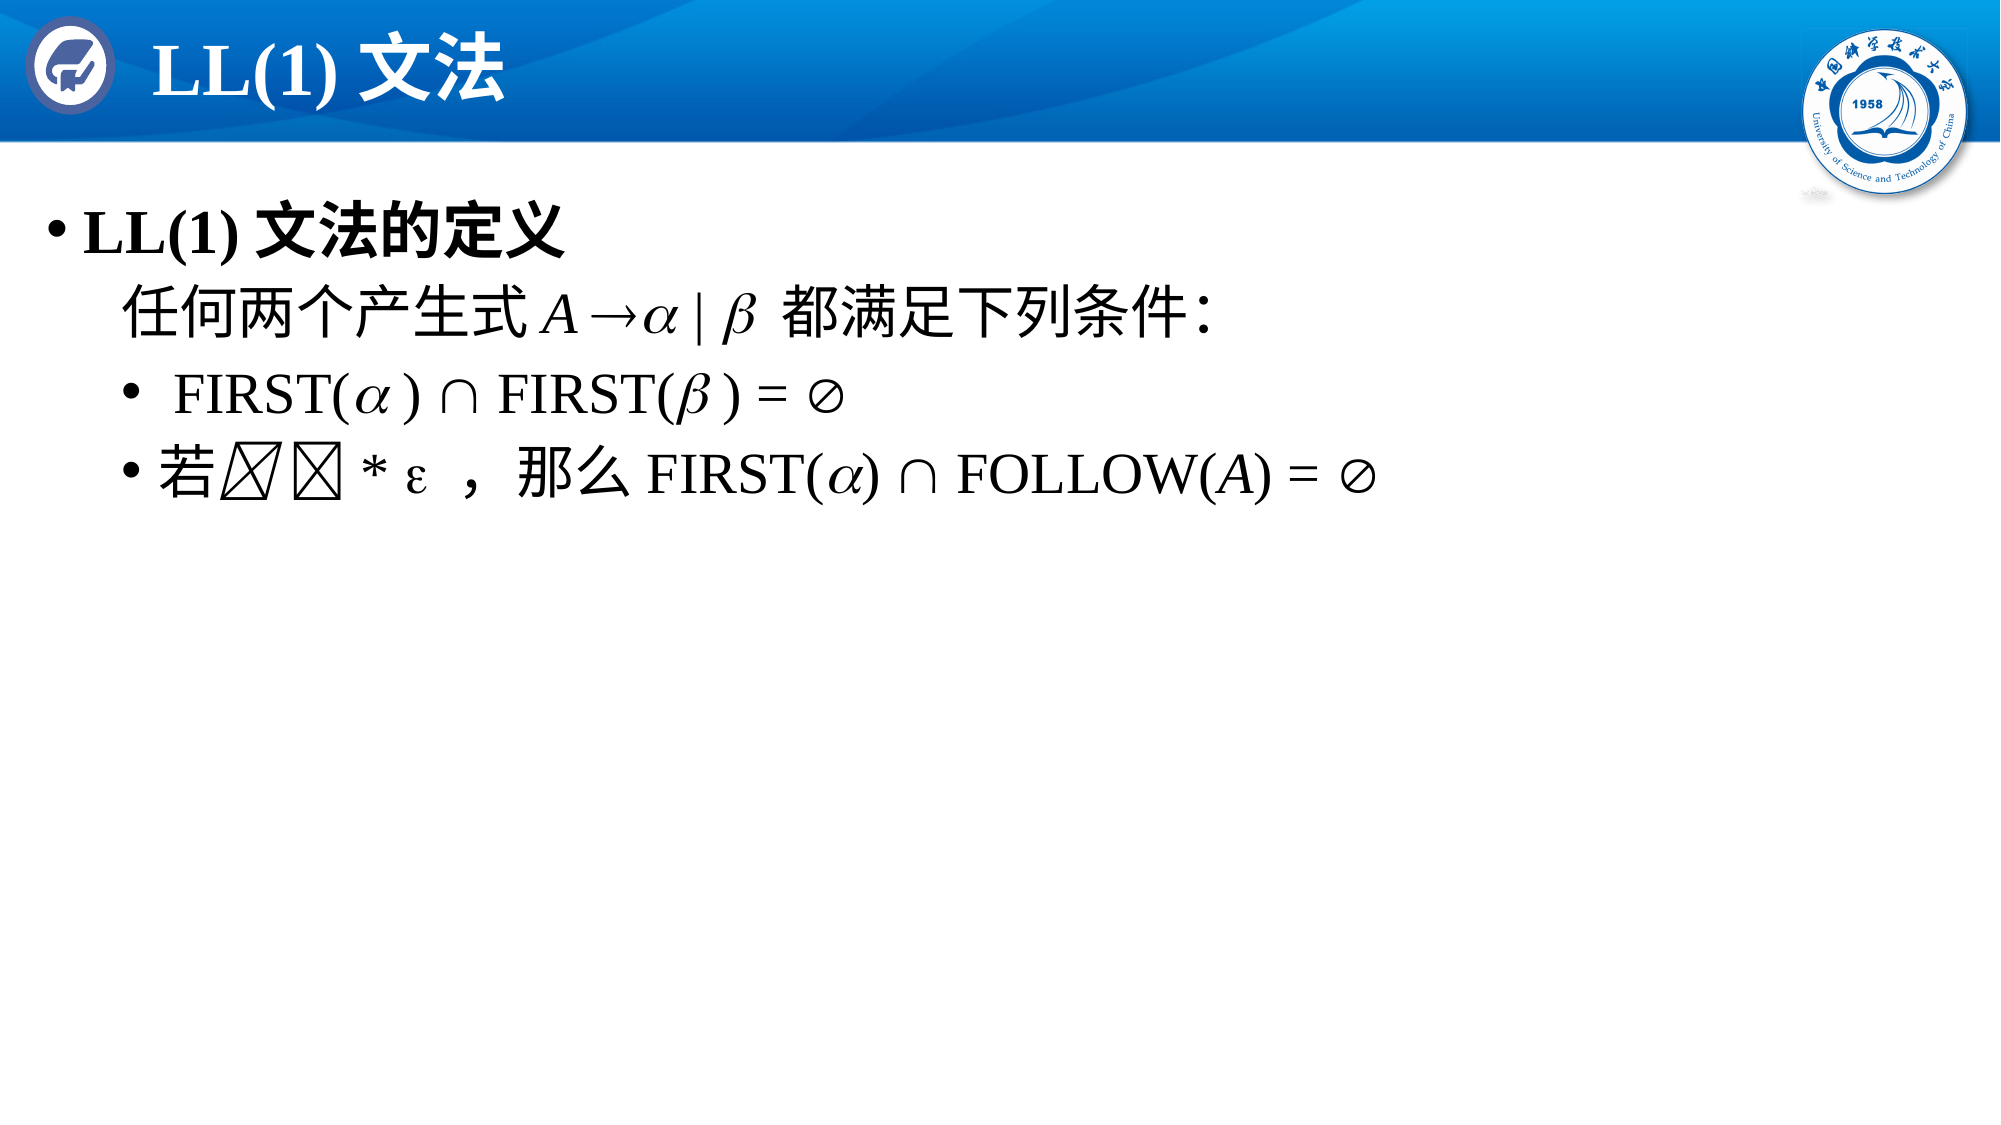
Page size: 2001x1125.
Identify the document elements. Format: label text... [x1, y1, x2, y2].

title LL(1)文法 [137, 10, 1707, 132]
list LL(1)文法的定义 任何两个产生式A  |  都满足下列条件： FIRST( )  FIRST( ) =  若 *  ，那么FIRST()  FOLLOW(A) =  [31, 172, 1966, 1031]
picture [0, 0, 2000, 204]
